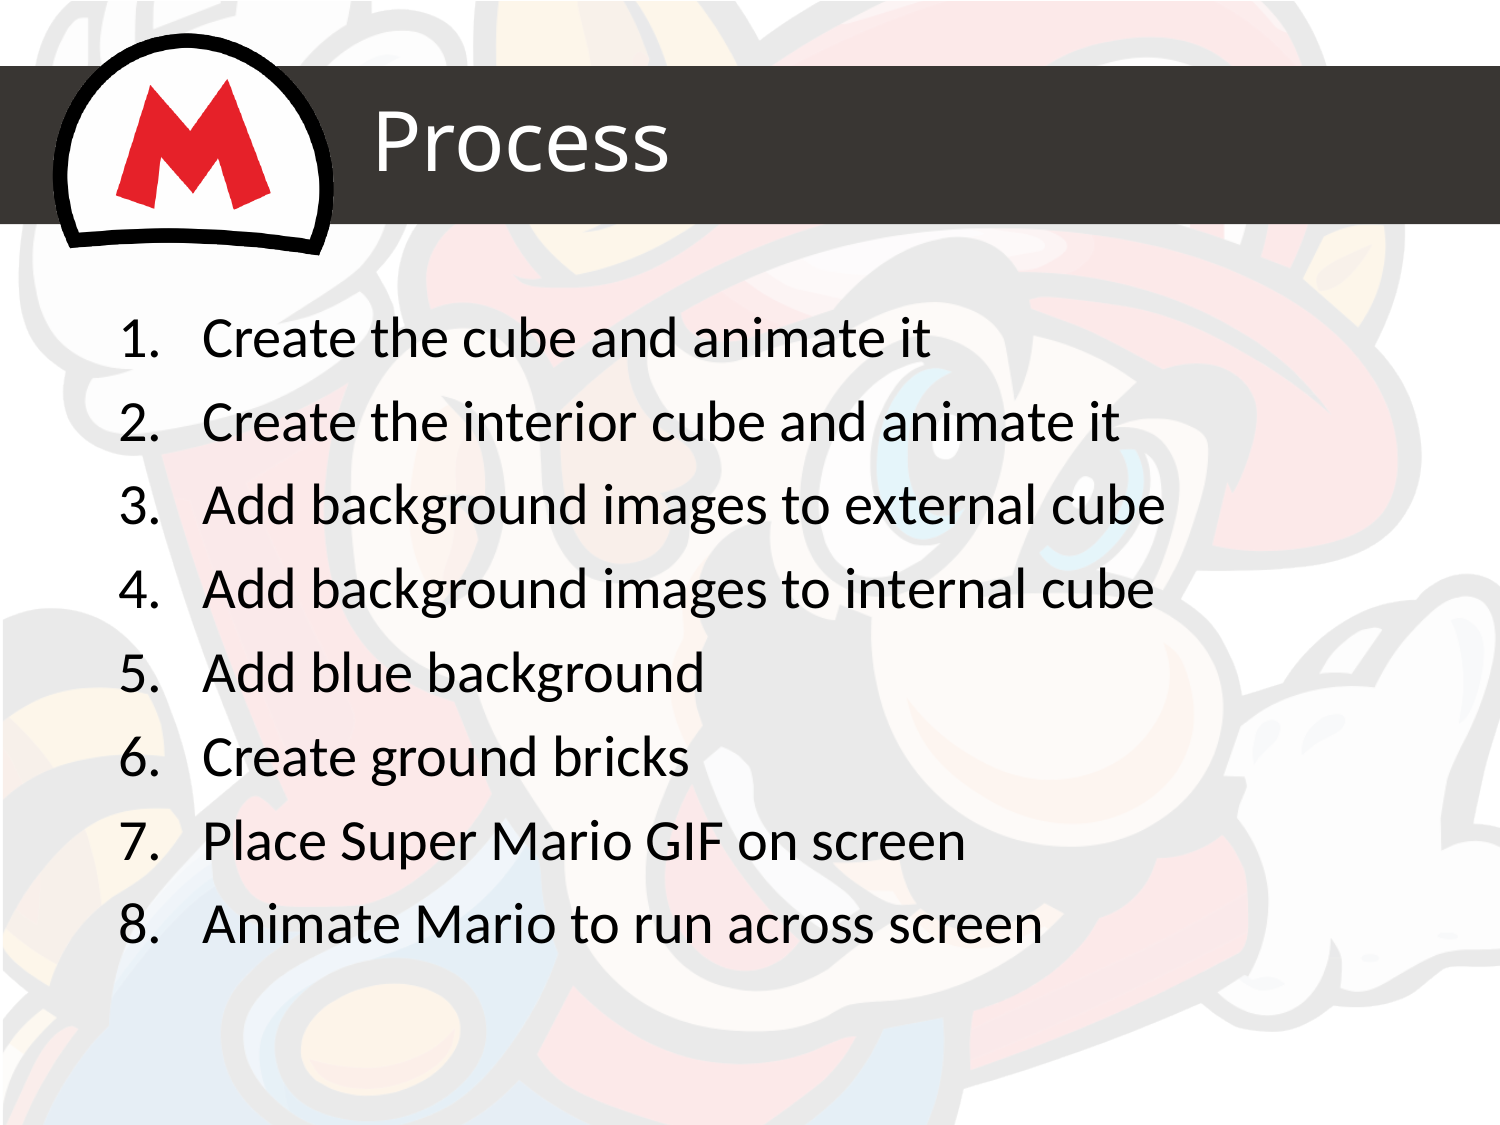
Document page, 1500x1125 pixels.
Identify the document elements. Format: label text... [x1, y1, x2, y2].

title Process [356, 98, 1471, 191]
list Create the cube and animate it Create the interior cube and animate it Add background images to external cube Add background images to internal cube Add blue background Create ground bricks Place Super Mario GIF on screen Animate Mario to run across screen [103, 299, 1397, 1014]
picture [2, 1, 1500, 1125]
